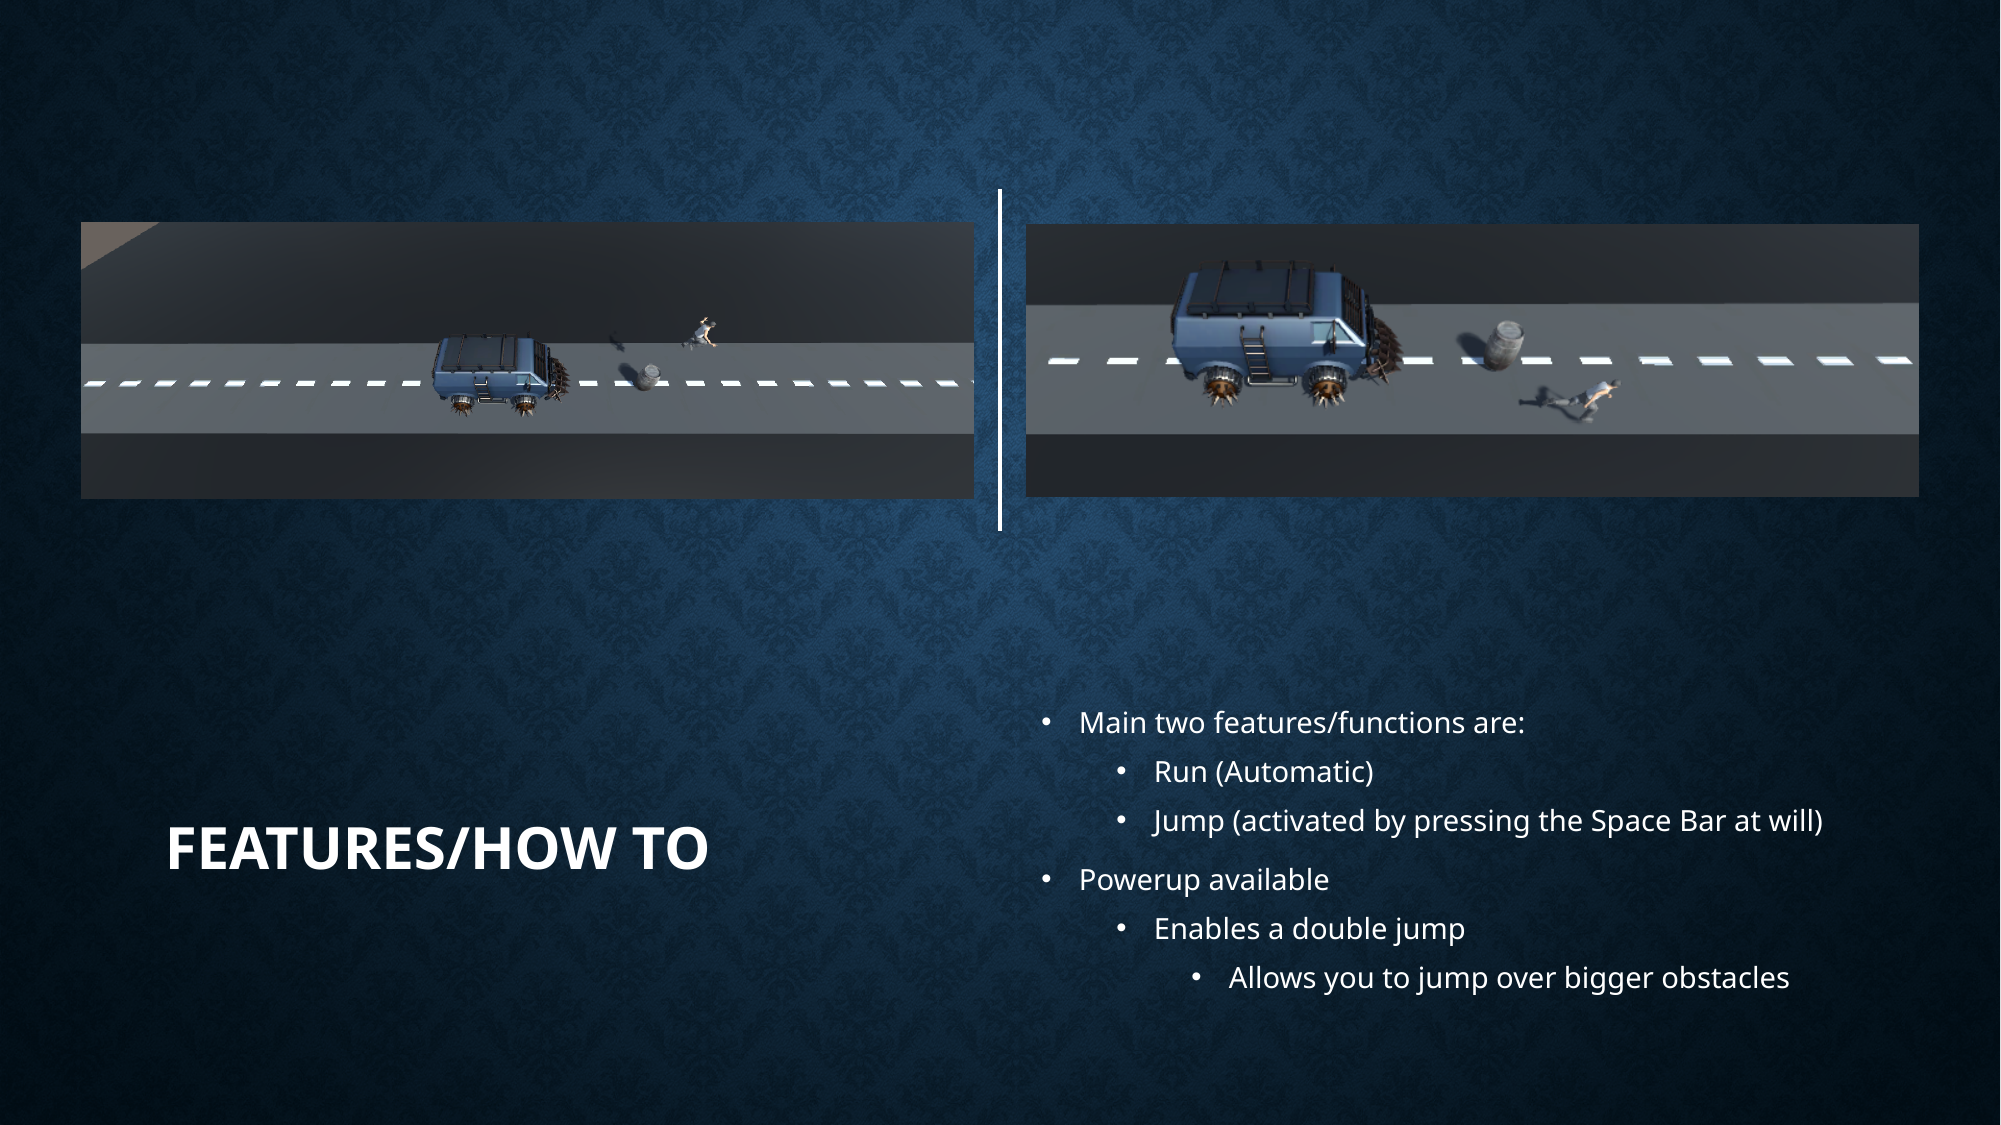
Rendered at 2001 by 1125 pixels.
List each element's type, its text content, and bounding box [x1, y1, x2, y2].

picture [1025, 223, 1919, 497]
title Features/How to [149, 692, 974, 1009]
text_box [0, 0, 2000, 1125]
picture [81, 221, 974, 500]
list Main two features/functions are: Run (Automatic) Jump (activated by pressing the Space Bar at will) Powerup available Enables a double jump Allows you to jump over bigger obstacles [1026, 692, 1849, 1009]
